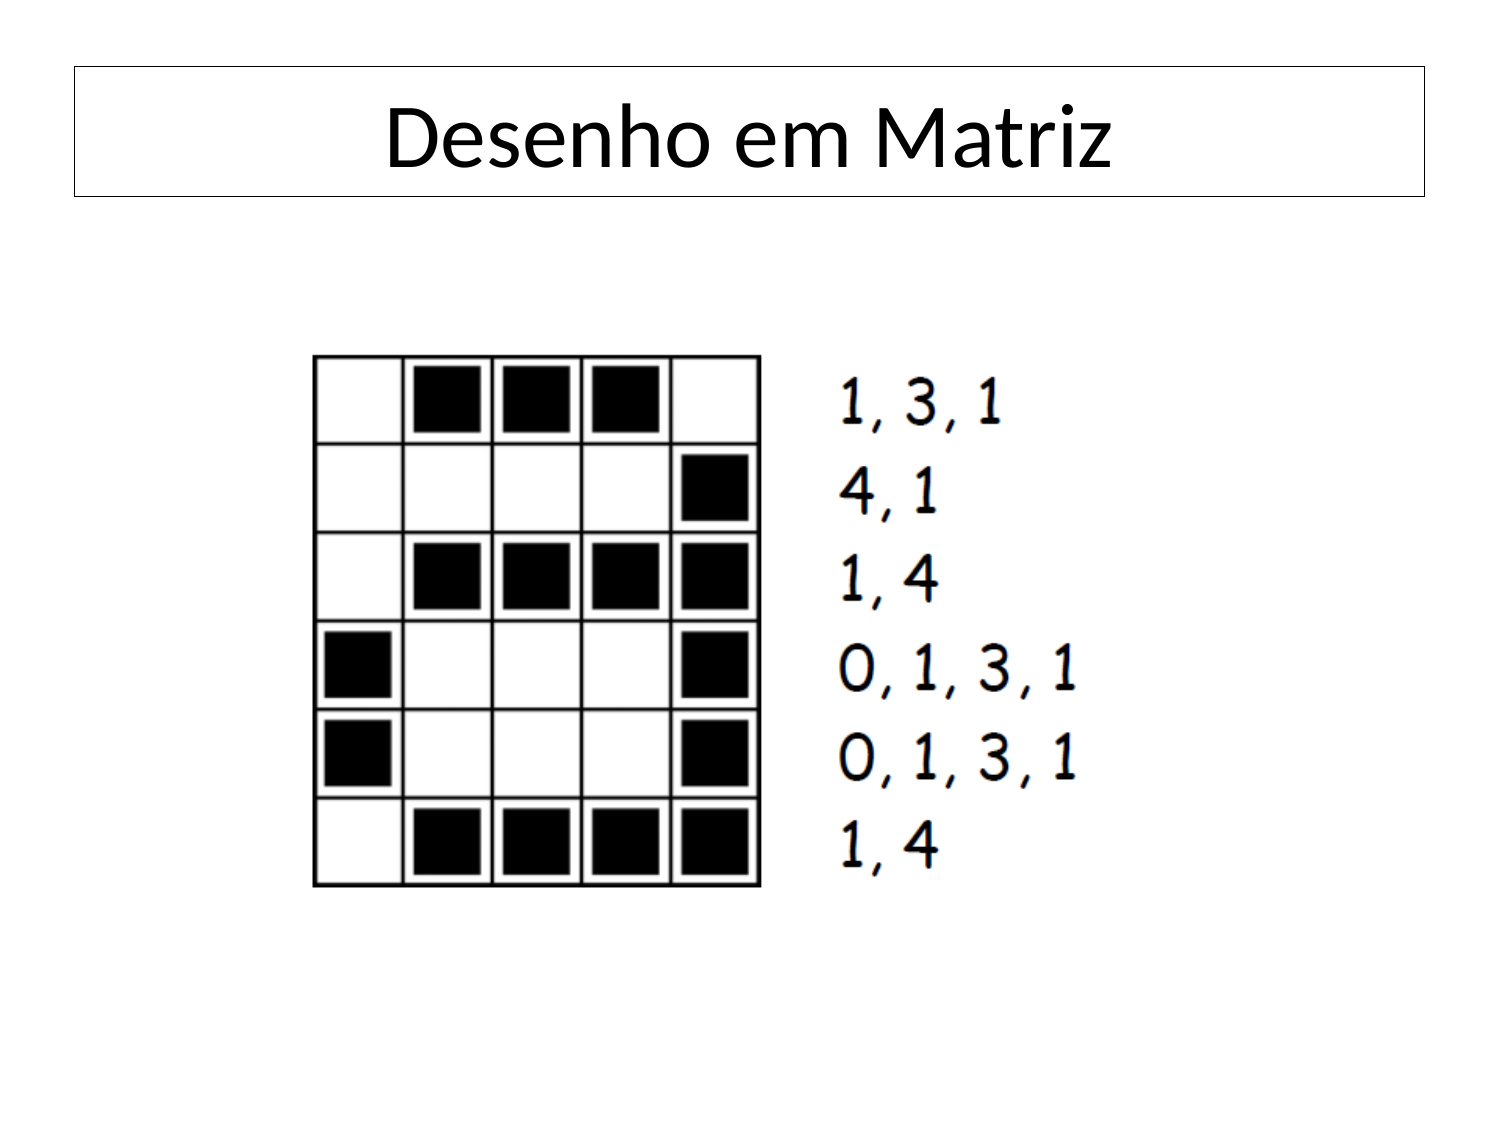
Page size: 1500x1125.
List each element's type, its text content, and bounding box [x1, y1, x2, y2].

text_box Desenho em Matriz [74, 66, 1425, 197]
picture [304, 349, 1093, 894]
